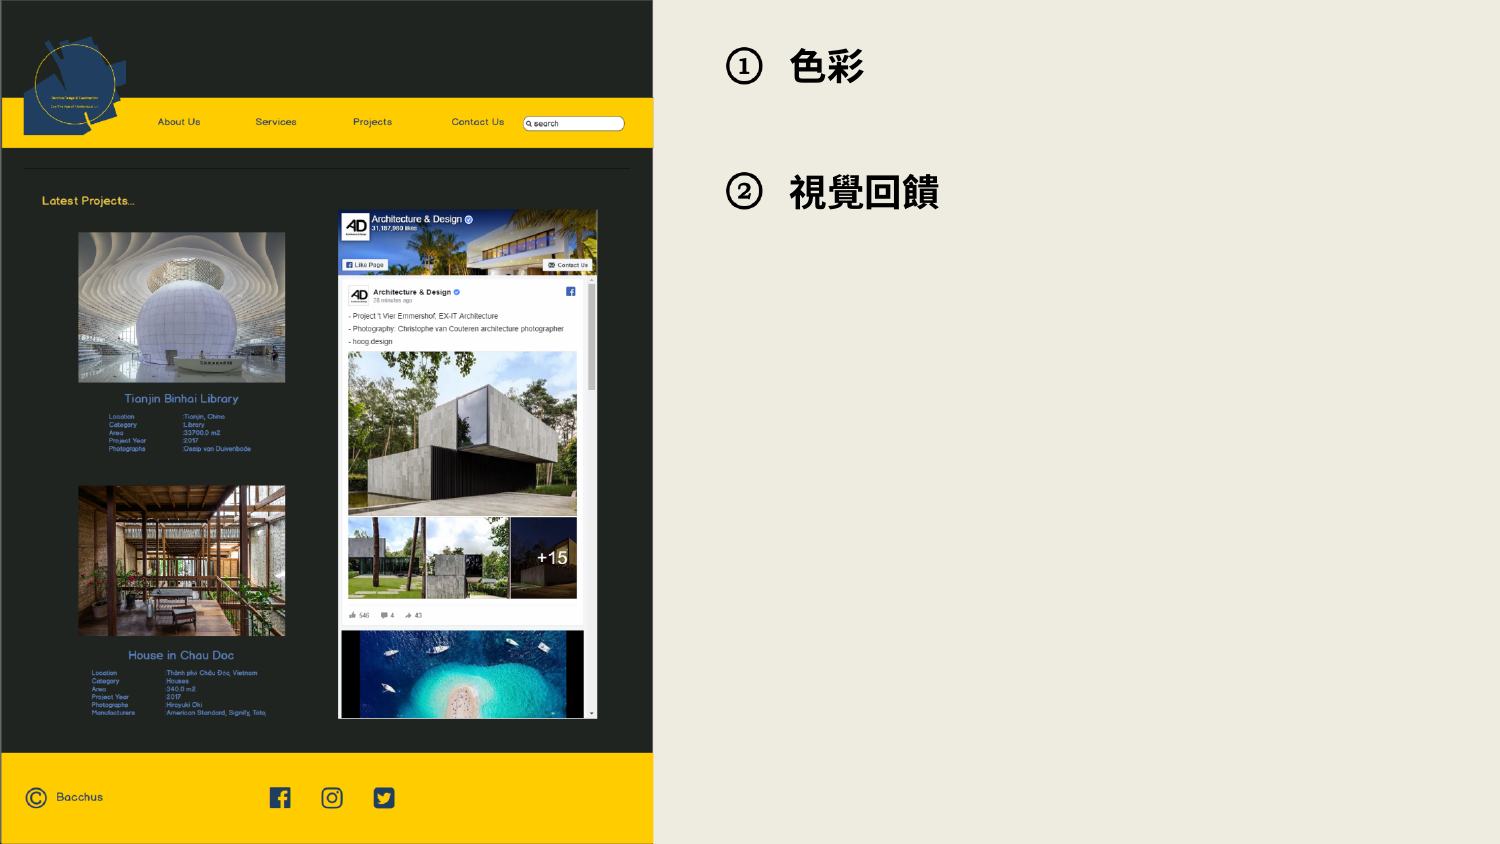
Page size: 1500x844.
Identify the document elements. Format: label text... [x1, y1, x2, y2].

text_box 視覺回饋 [774, 161, 1063, 221]
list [0, 0, 654, 844]
text_box 色彩 [774, 35, 1063, 95]
picture [724, 171, 763, 210]
picture [724, 46, 763, 85]
